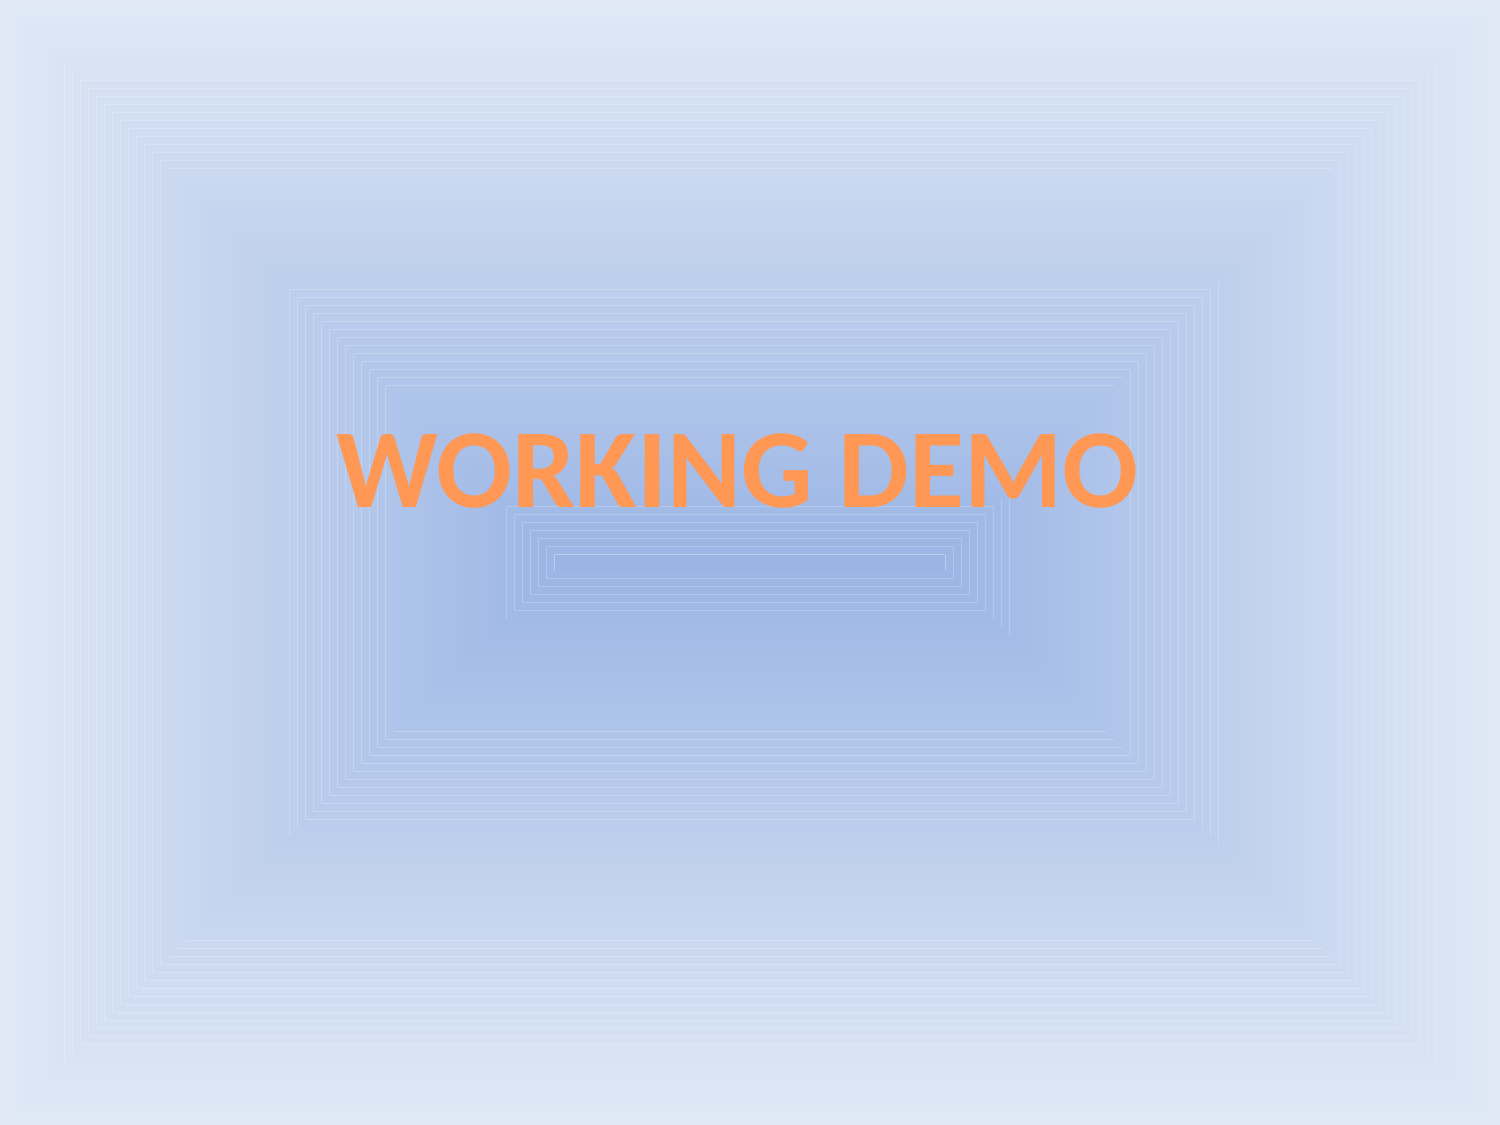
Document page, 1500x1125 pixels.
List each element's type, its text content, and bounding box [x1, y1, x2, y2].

text_box WORKING DEMO [50, 387, 1425, 538]
